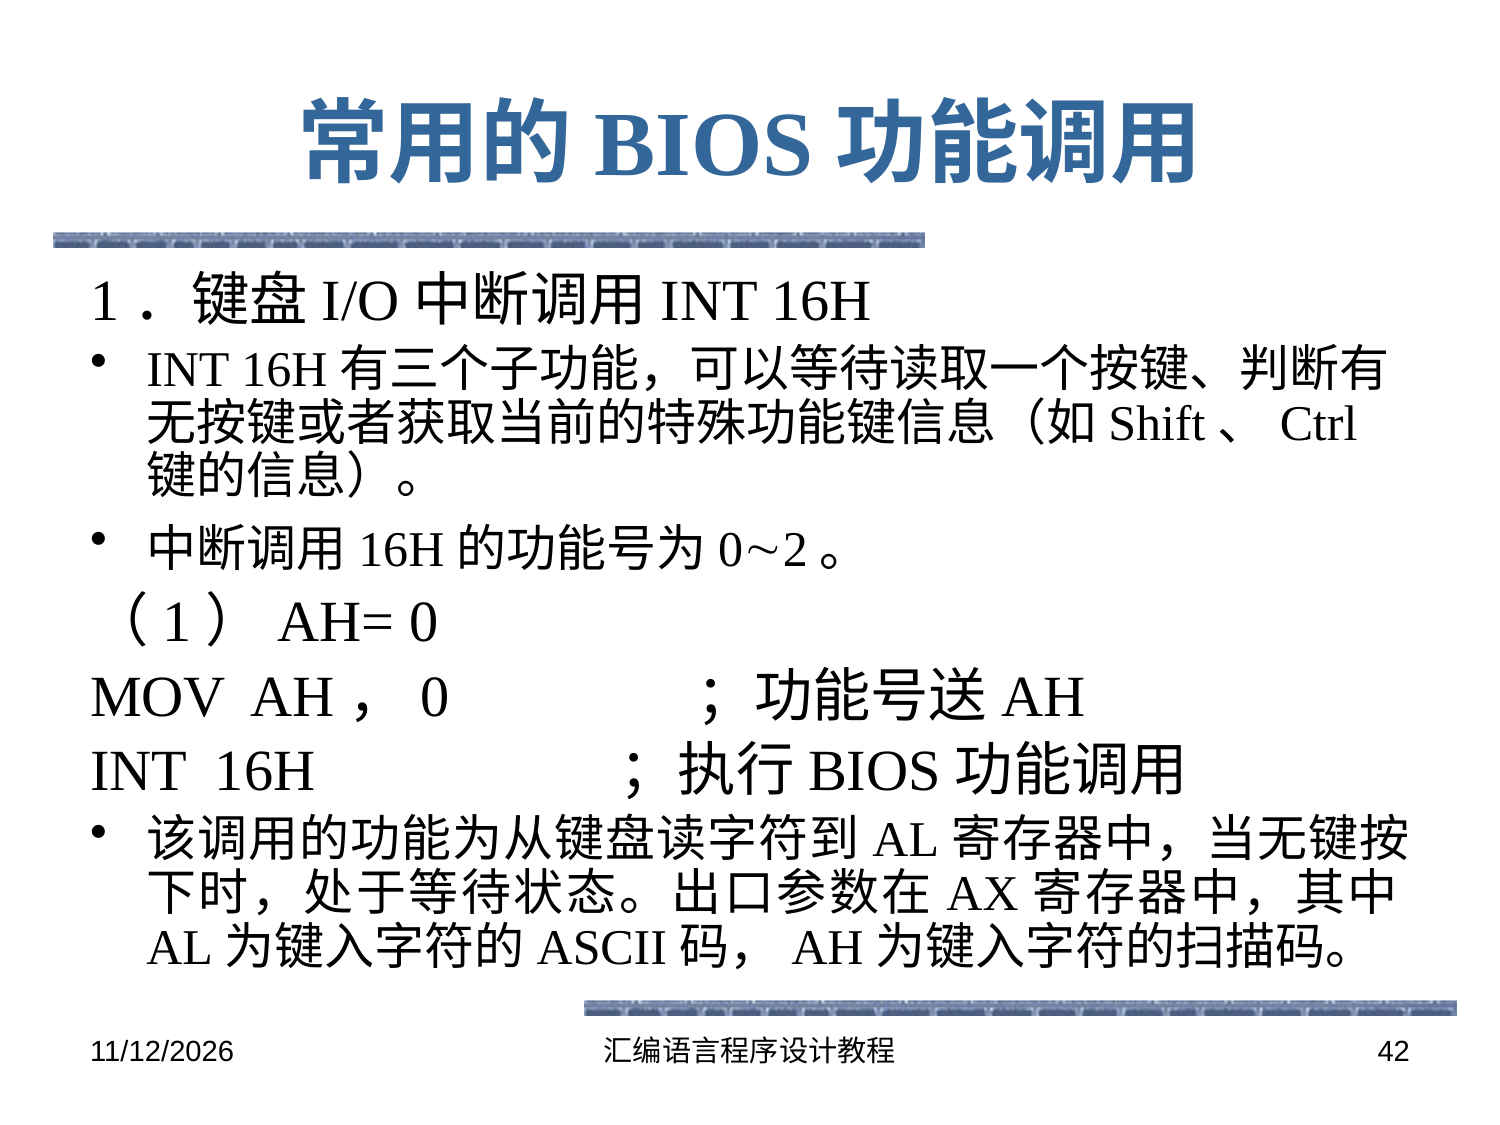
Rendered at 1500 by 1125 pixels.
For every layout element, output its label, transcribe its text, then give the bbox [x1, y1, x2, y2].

footer 汇编语言程序设计教程 [512, 1024, 988, 1103]
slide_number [74, 1024, 426, 1103]
picture [53, 231, 925, 248]
title 常用的BIOS功能调用 [74, 44, 1426, 233]
picture [584, 999, 1457, 1016]
slide_number 42 [1074, 1024, 1426, 1103]
list 1．键盘I/O中断调用INT 16H INT 16H有三个子功能，可以等待读取一个按键、判断有无按键或者获取当前的特殊功能键信息（如Shift、Ctrl键的信息）。 中断调用16H的功能号为02。 （1）AH= 0 MOV AH，0 ；功能号送AH INT 16H ；执行BIOS功能调用 该调用的功能为从键盘读字符到AL寄存器中，当无键按下时，处于等待状态。出口参数在AX寄存器中，其中AL为键入字符的ASCII码，AH为键入字符的扫描码。 [74, 262, 1426, 1006]
